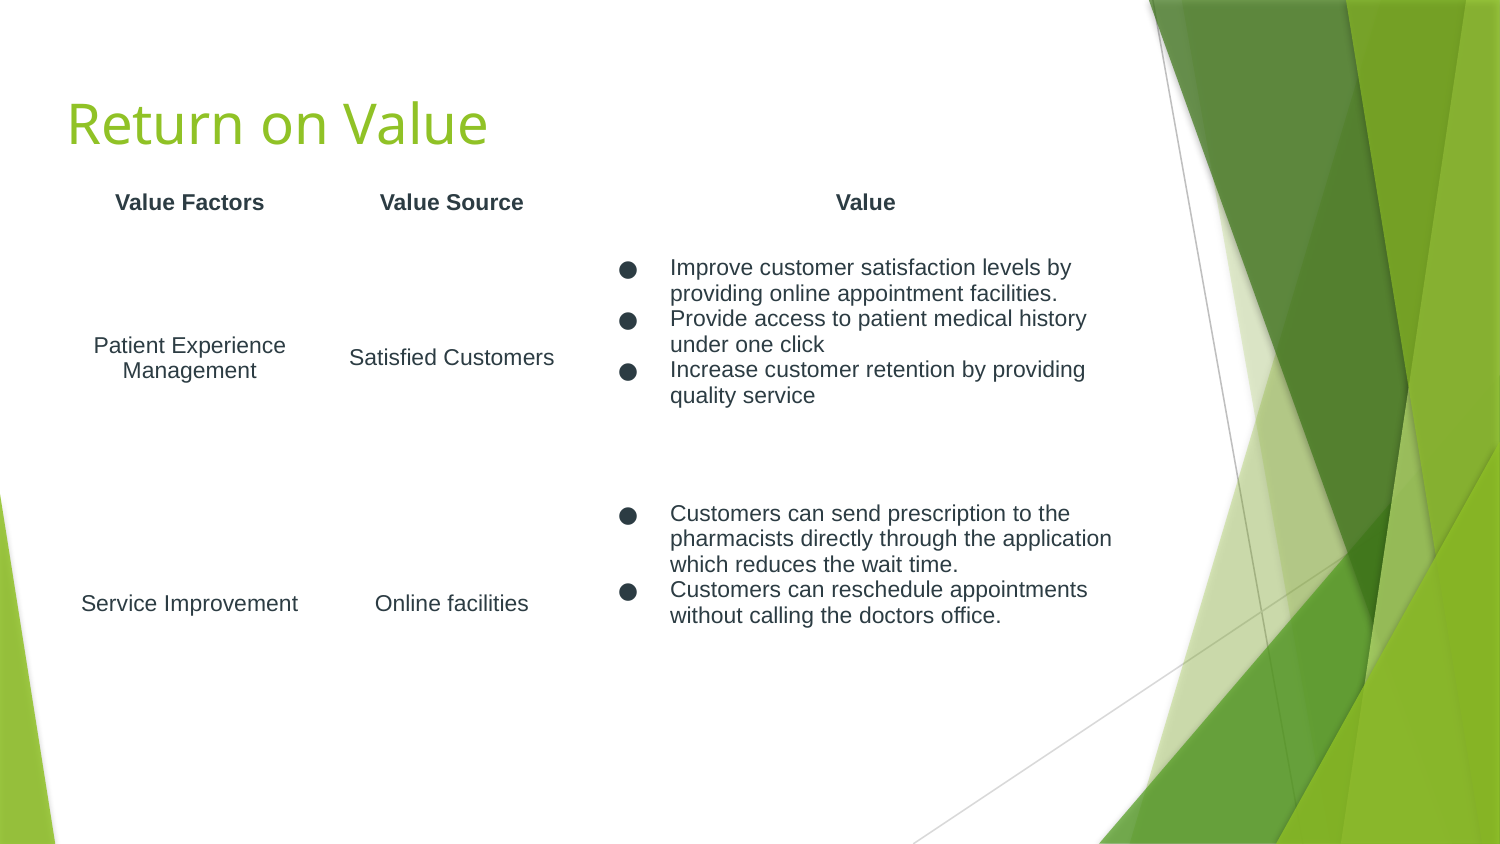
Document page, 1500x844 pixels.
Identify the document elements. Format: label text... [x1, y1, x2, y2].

table_cell Satisfied Customers [329, 235, 575, 481]
table_header Value [575, 169, 1156, 235]
table_cell Service Improvement [51, 481, 329, 727]
table_header Value Factors [51, 169, 329, 235]
table_cell Customers can send prescription to the pharmacists directly through the application which reduces the wait time. Customers can reschedule appointments without calling the doctors office. [575, 481, 1156, 727]
table_cell Online facilities [329, 481, 575, 727]
table_header Value Source [329, 169, 575, 235]
table_cell Patient Experience Management [51, 235, 329, 481]
table_cell Improve customer satisfaction levels by providing online appointment facilities. Provide access to patient medical history under one click Increase customer retention by providing quality service [575, 235, 1156, 481]
title Return on Value [51, 72, 1449, 189]
